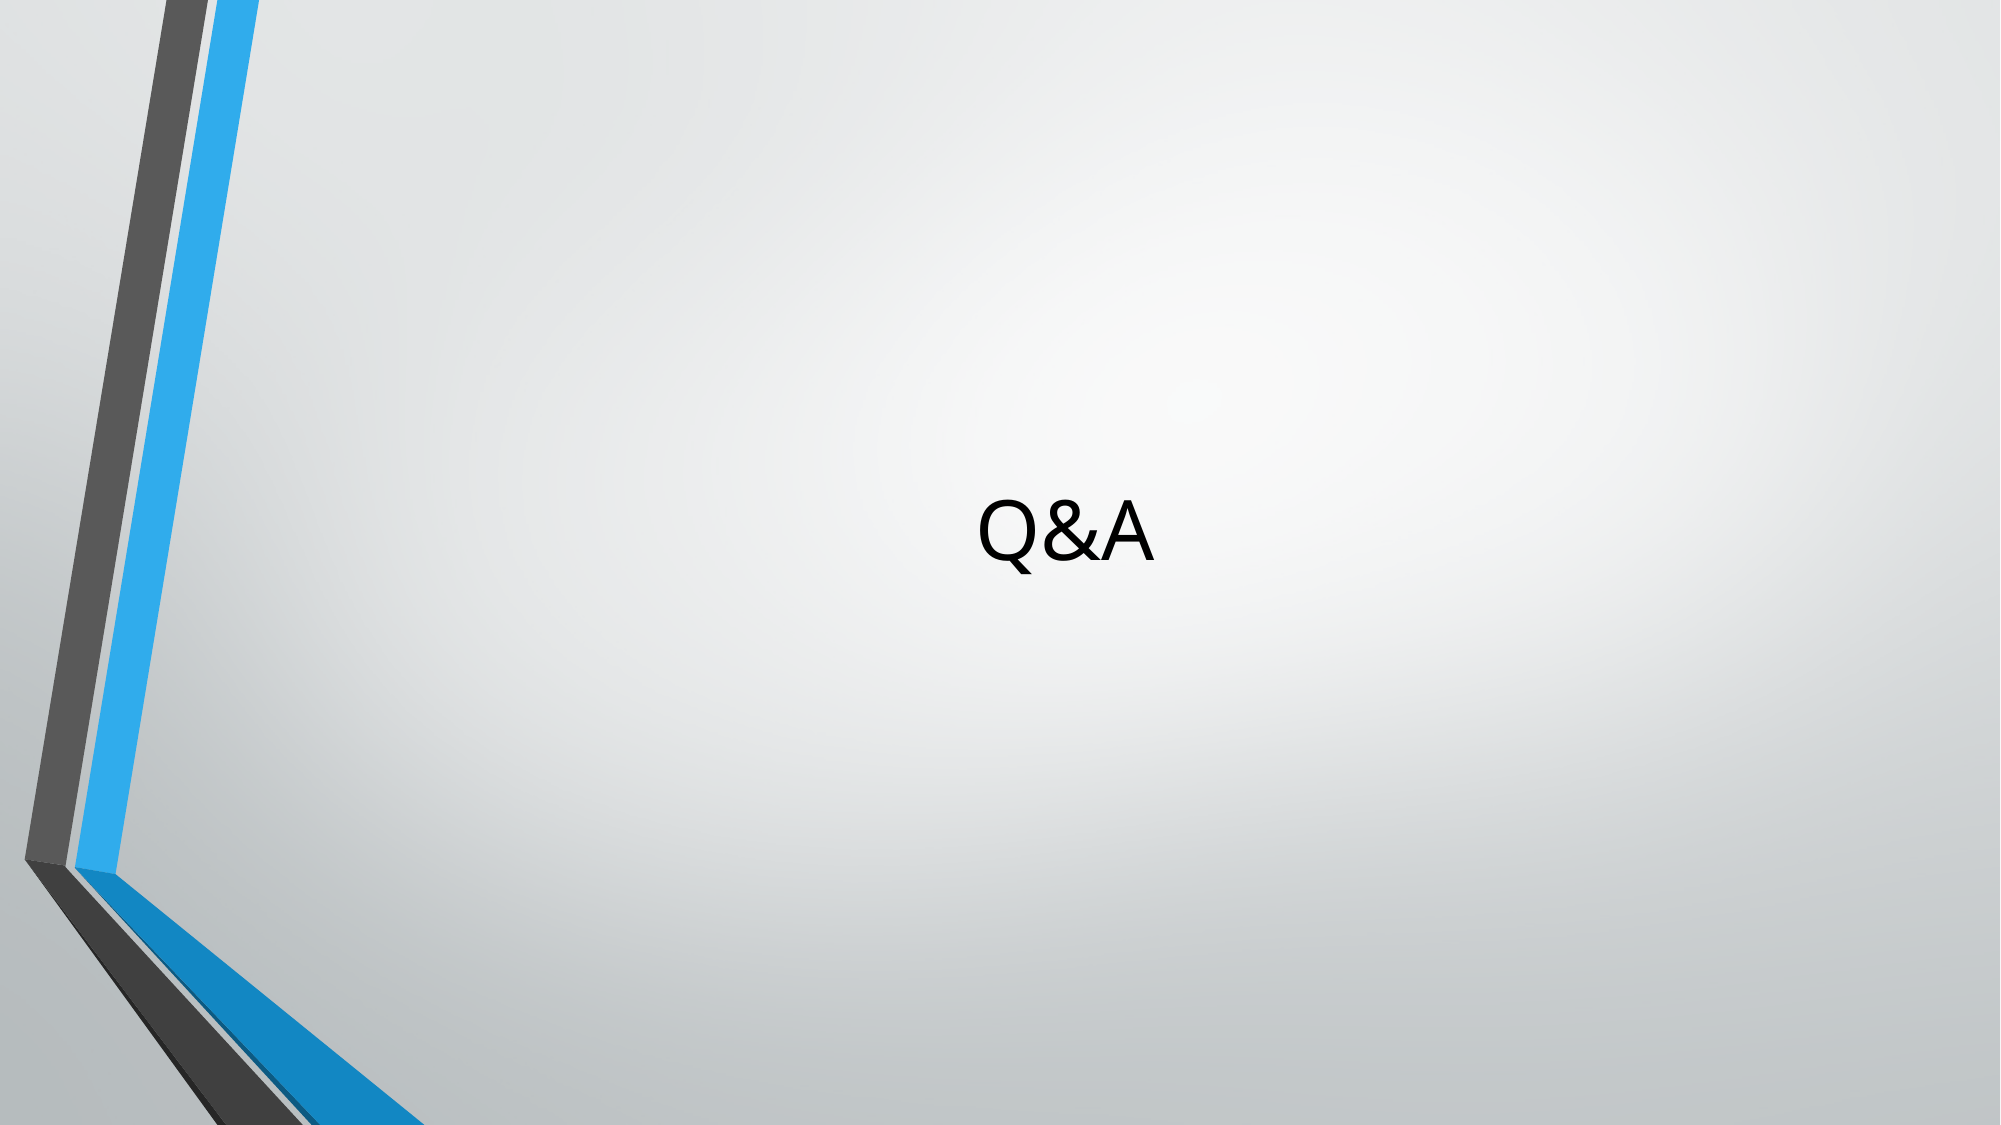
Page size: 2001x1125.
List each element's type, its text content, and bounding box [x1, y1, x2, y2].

title Q&A [243, 304, 1887, 750]
